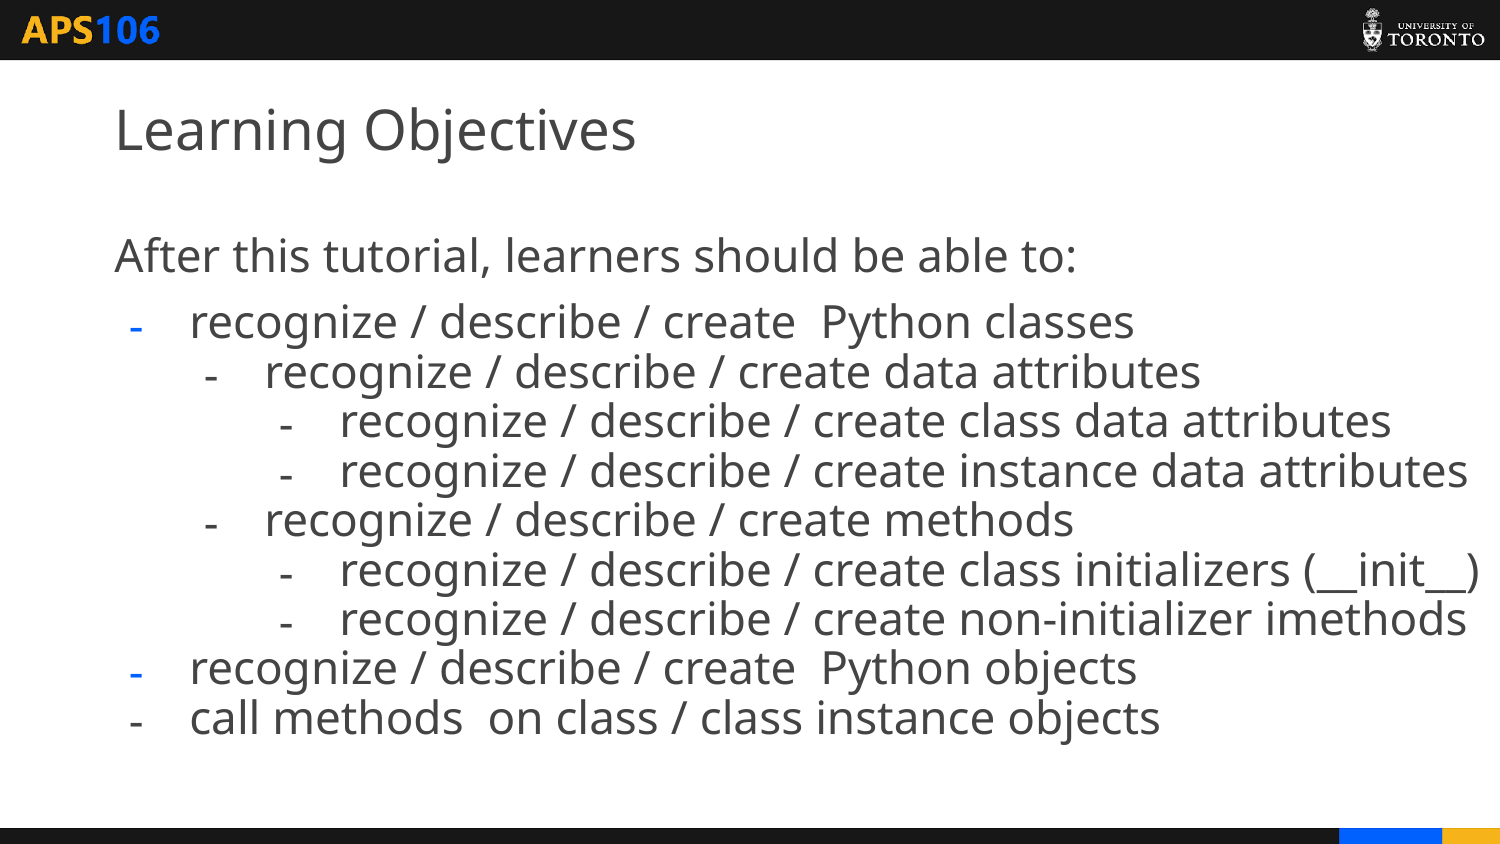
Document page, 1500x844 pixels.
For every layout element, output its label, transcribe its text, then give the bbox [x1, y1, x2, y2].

picture [0, 0, 1500, 844]
title Learning Objectives [103, 89, 1397, 171]
list After this tutorial, learners should be able to: recognize / describe / create Python classes recognize / describe / create data attributes recognize / describe / create class data attributes recognize / describe / create instance data attributes recognize / describe / create methods recognize / describe / create class initializers (__init__) recognize / describe / create non-initializer imethods recognize / describe / create Python objects call methods on class / class instance objects [103, 227, 1500, 820]
